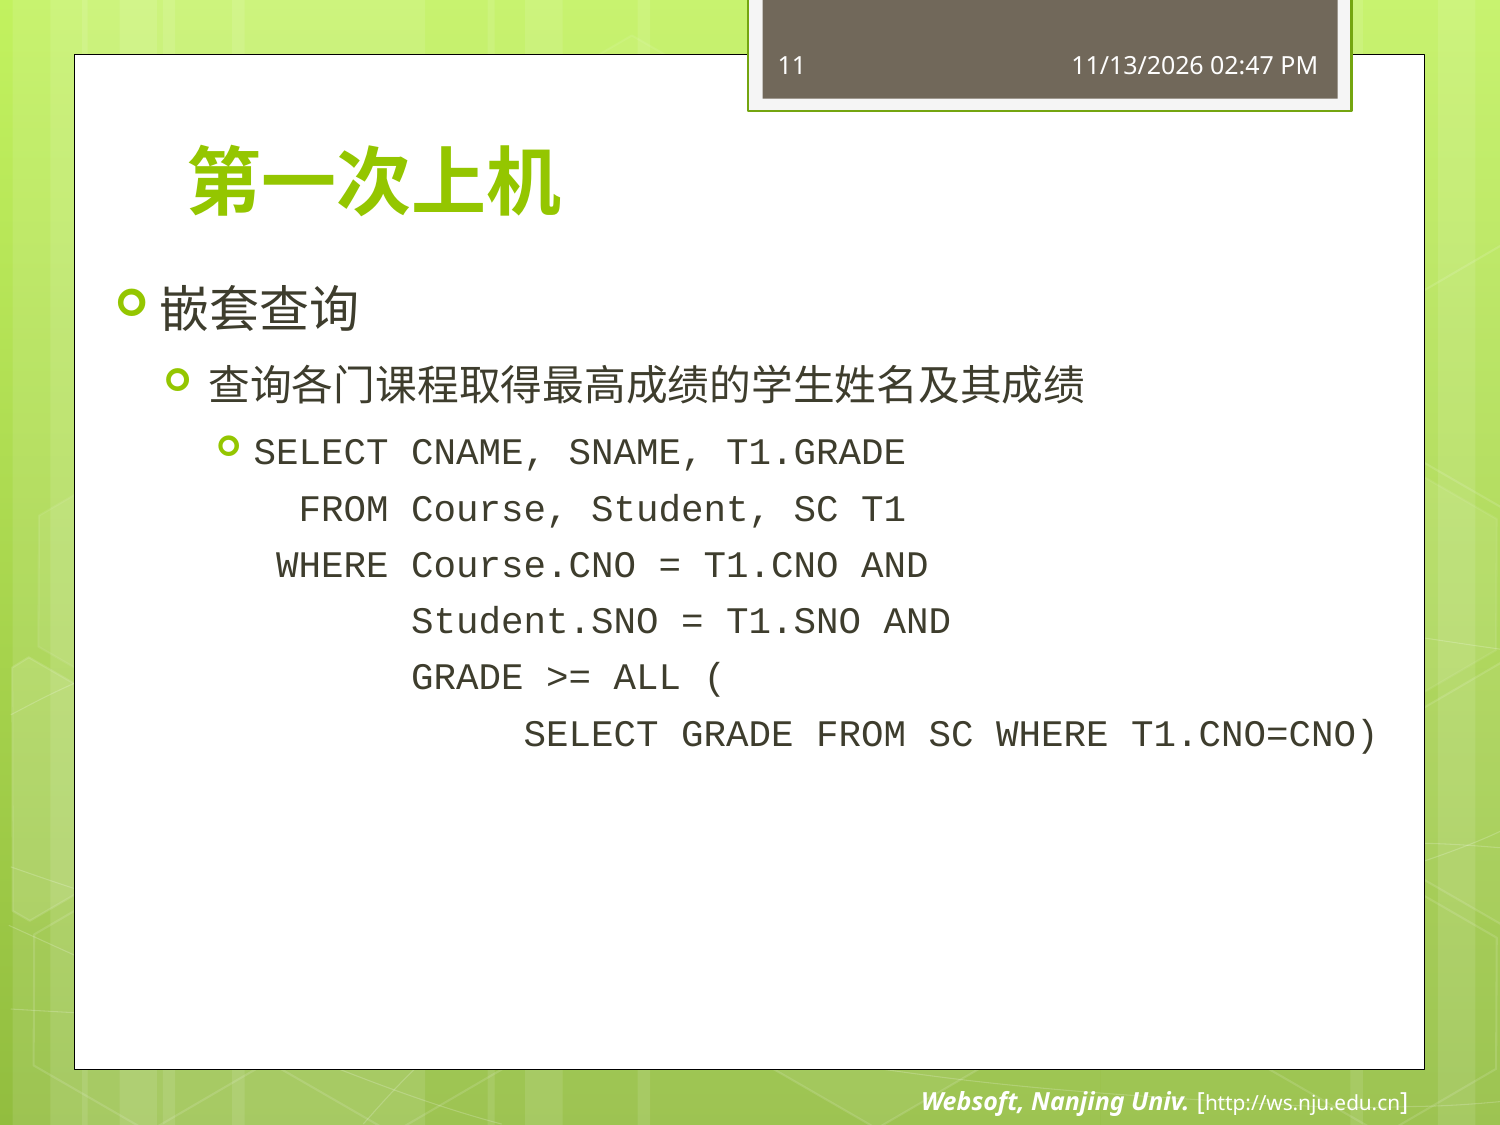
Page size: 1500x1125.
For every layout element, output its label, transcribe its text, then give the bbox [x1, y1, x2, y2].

slide_number 11 [762, 36, 982, 97]
list 嵌套查询 查询各门课程取得最高成绩的学生姓名及其成绩 SELECT CNAME, SNAME, T1.GRADE FROM Course, Student, SC T1 WHERE Course.CNO = T1.CNO AND Student.SNO = T1.SNO AND GRADE >= ALL ( SELECT GRADE FROM SC WHERE T1.CNO=CNO) [88, 255, 1418, 1053]
title 第一次上机 [171, 125, 1324, 232]
footer Websoft, Nanjing Univ. [http://ws.nju.edu.cn] [848, 1082, 1424, 1118]
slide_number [983, 36, 1334, 97]
